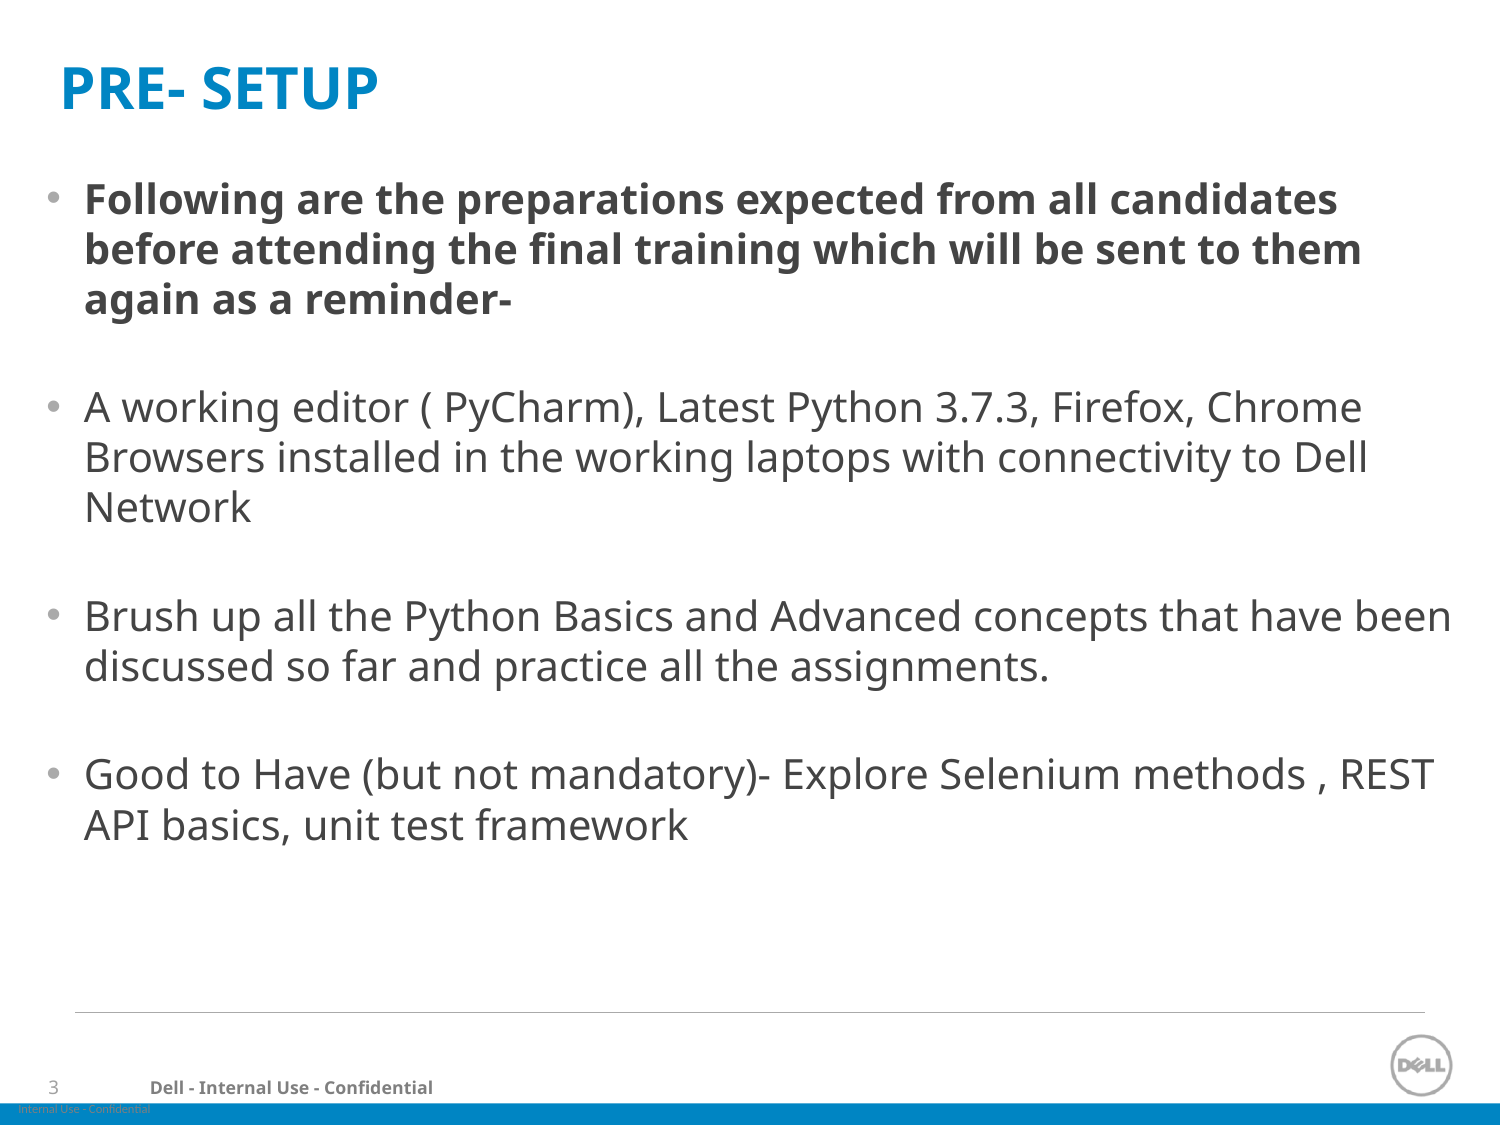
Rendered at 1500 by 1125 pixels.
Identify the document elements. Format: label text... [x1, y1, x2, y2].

list Following are the preparations expected from all candidates before attending the final training which will be sent to them again as a reminder- A working editor ( PyCharm), Latest Python 3.7.3, Firefox, Chrome Browsers installed in the working laptops with connectivity to Dell Network Brush up all the Python Basics and Advanced concepts that have been discussed so far and practice all the assignments. Good to Have (but not mandatory)- Explore Selenium methods , REST API basics, unit test framework [46, 172, 1472, 1009]
title PRE- SETUP [59, 59, 1361, 146]
picture [1382, 1026, 1460, 1103]
